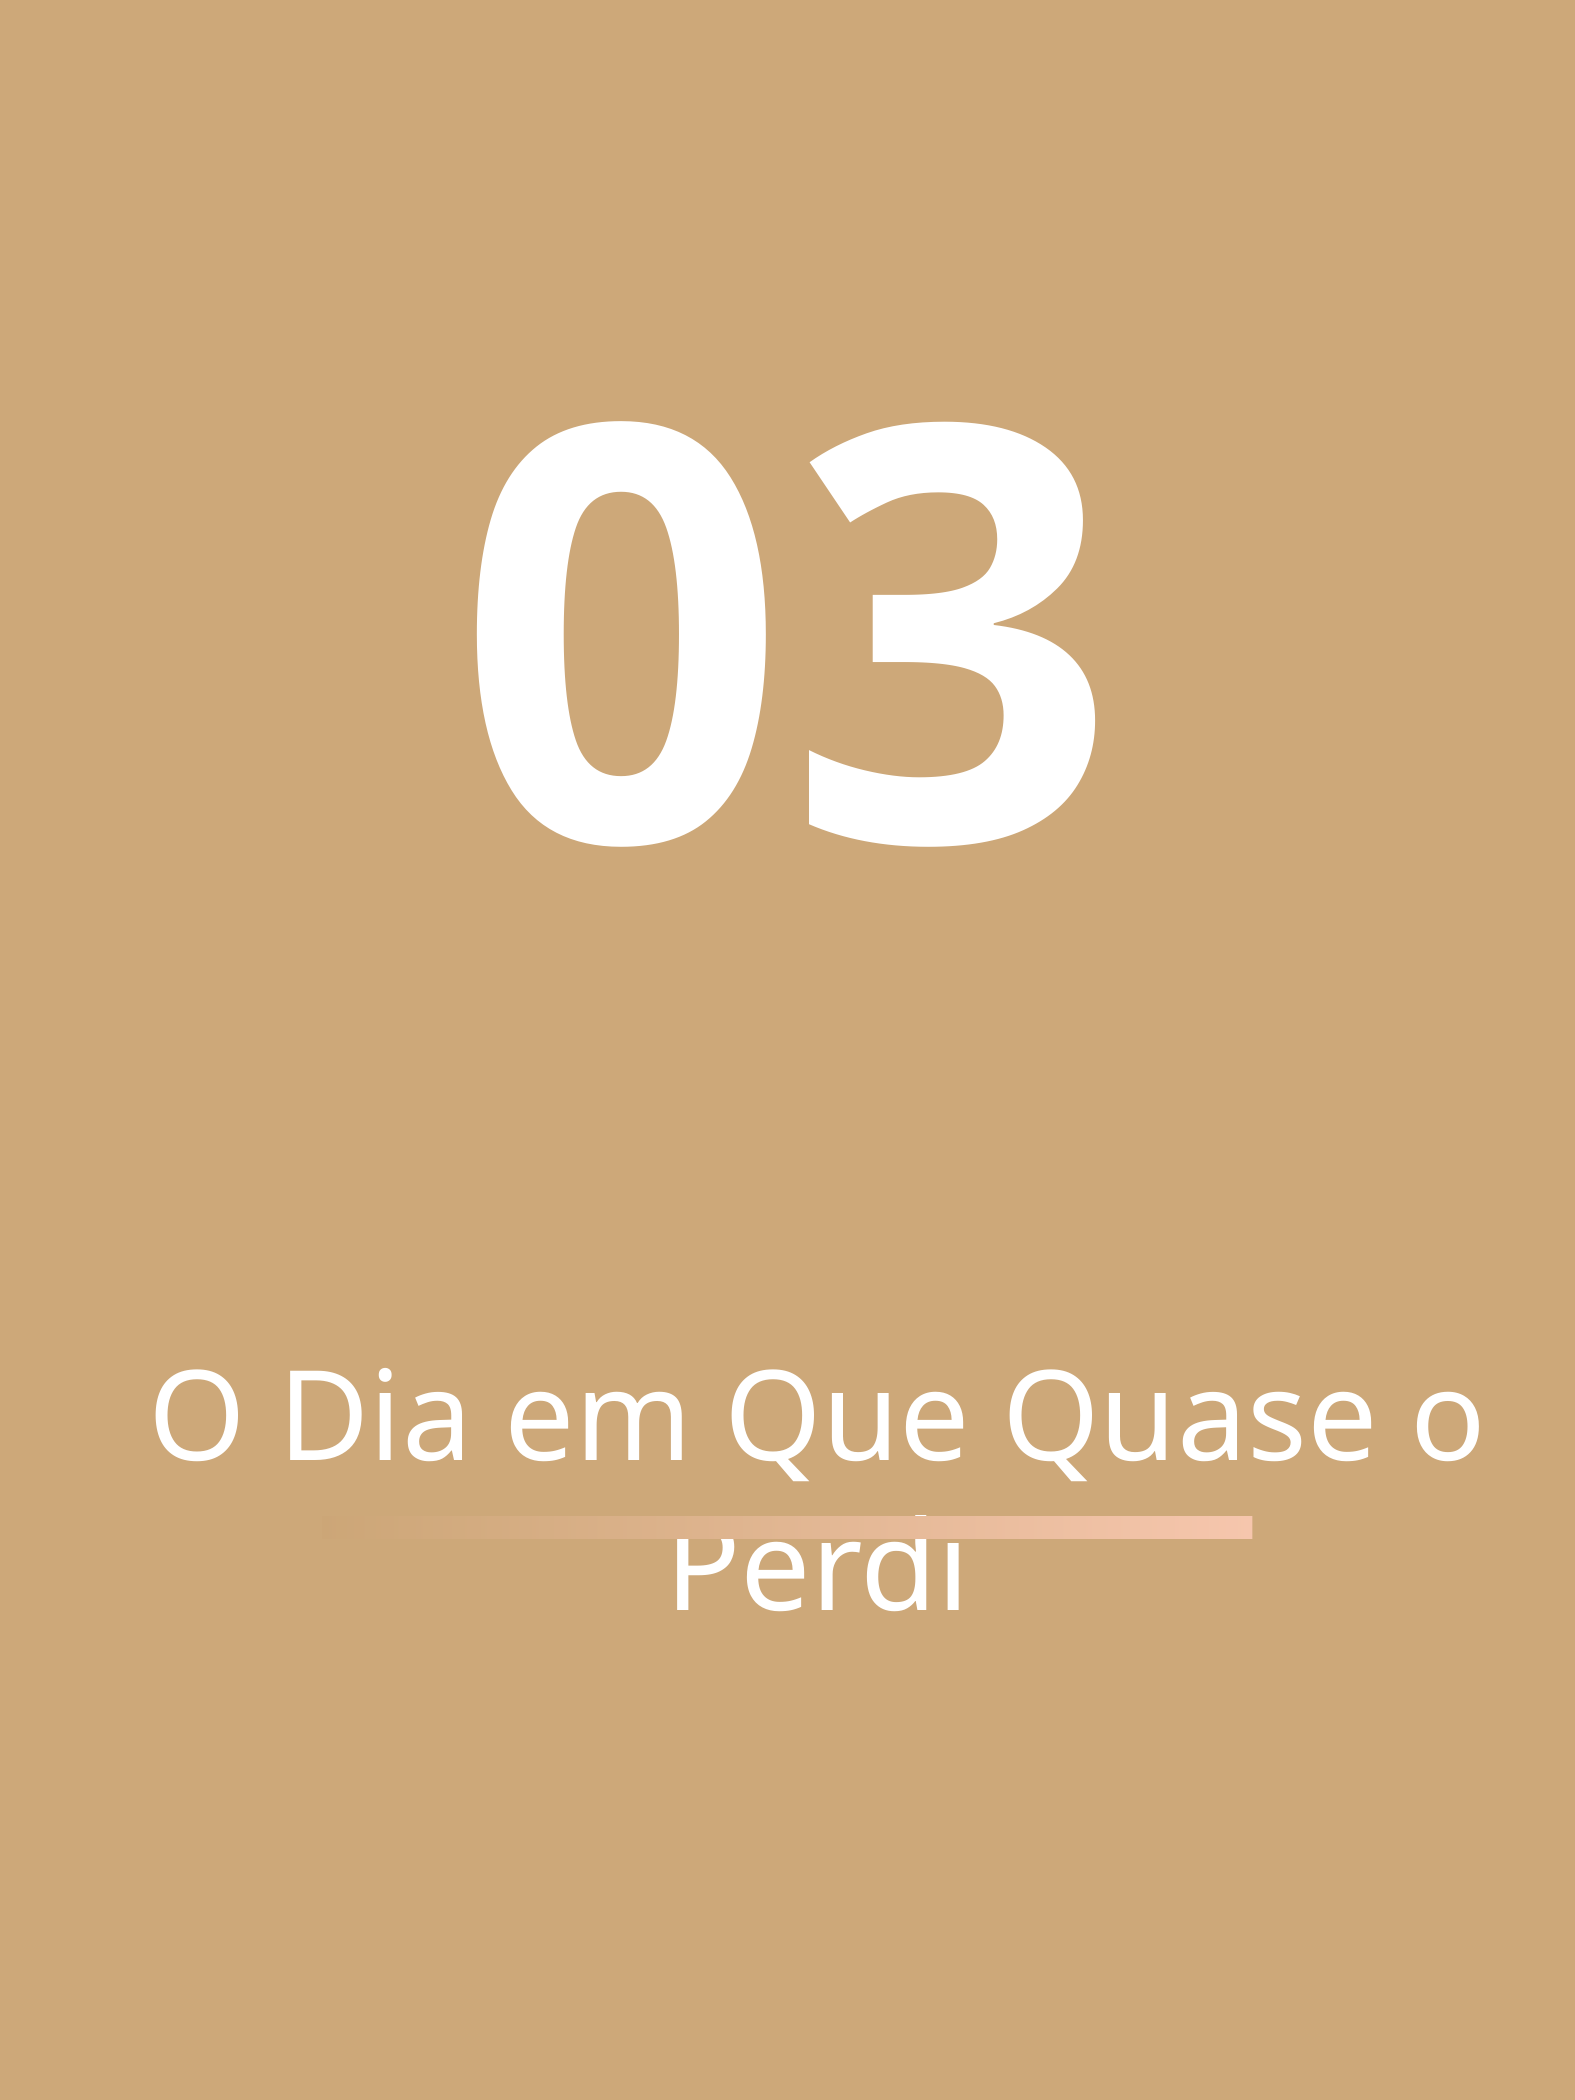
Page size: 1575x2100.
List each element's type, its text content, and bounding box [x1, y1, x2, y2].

text_box 03 [322, 254, 1253, 965]
text_box O Dia em Que Quase o Perdi [88, 1327, 1547, 1643]
text_box [321, 1515, 1254, 1540]
